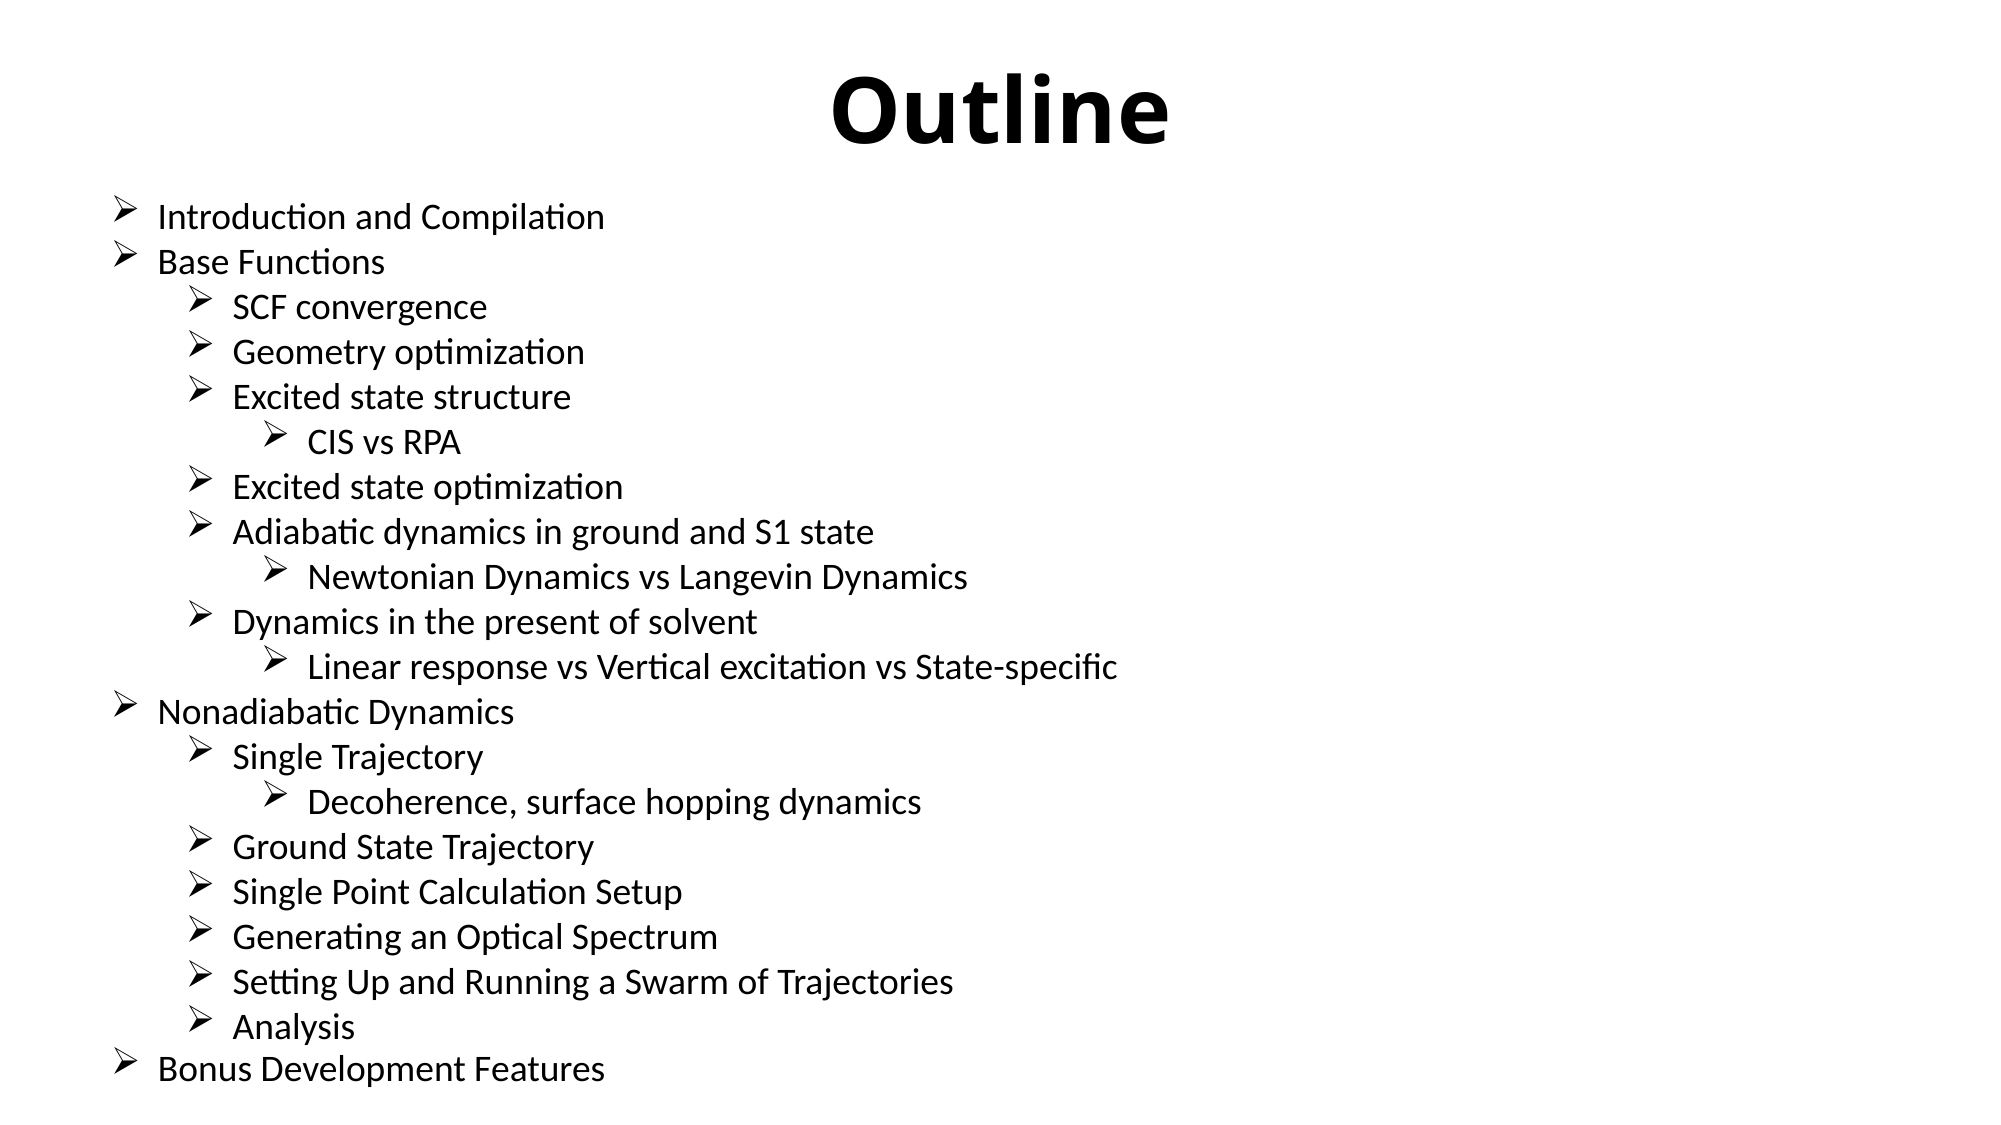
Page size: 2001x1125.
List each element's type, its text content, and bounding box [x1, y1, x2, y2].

title Outline [137, 59, 1863, 184]
text_box Bonus Development Features [96, 1036, 854, 1096]
text_box Introduction and Compilation Base Functions SCF convergence Geometry optimization Excited state structure CIS vs RPA Excited state optimization Adiabatic dynamics in ground and S1 state Newtonian Dynamics vs Langevin Dynamics Dynamics in the present of solvent Linear response vs Vertical excitation vs State-specific Nonadiabatic Dynamics Single Trajectory Decoherence, surface hopping dynamics Ground State Trajectory Single Point Calculation Setup Generating an Optical Spectrum Setting Up and Running a Swarm of Trajectories Analysis [96, 184, 1915, 1054]
